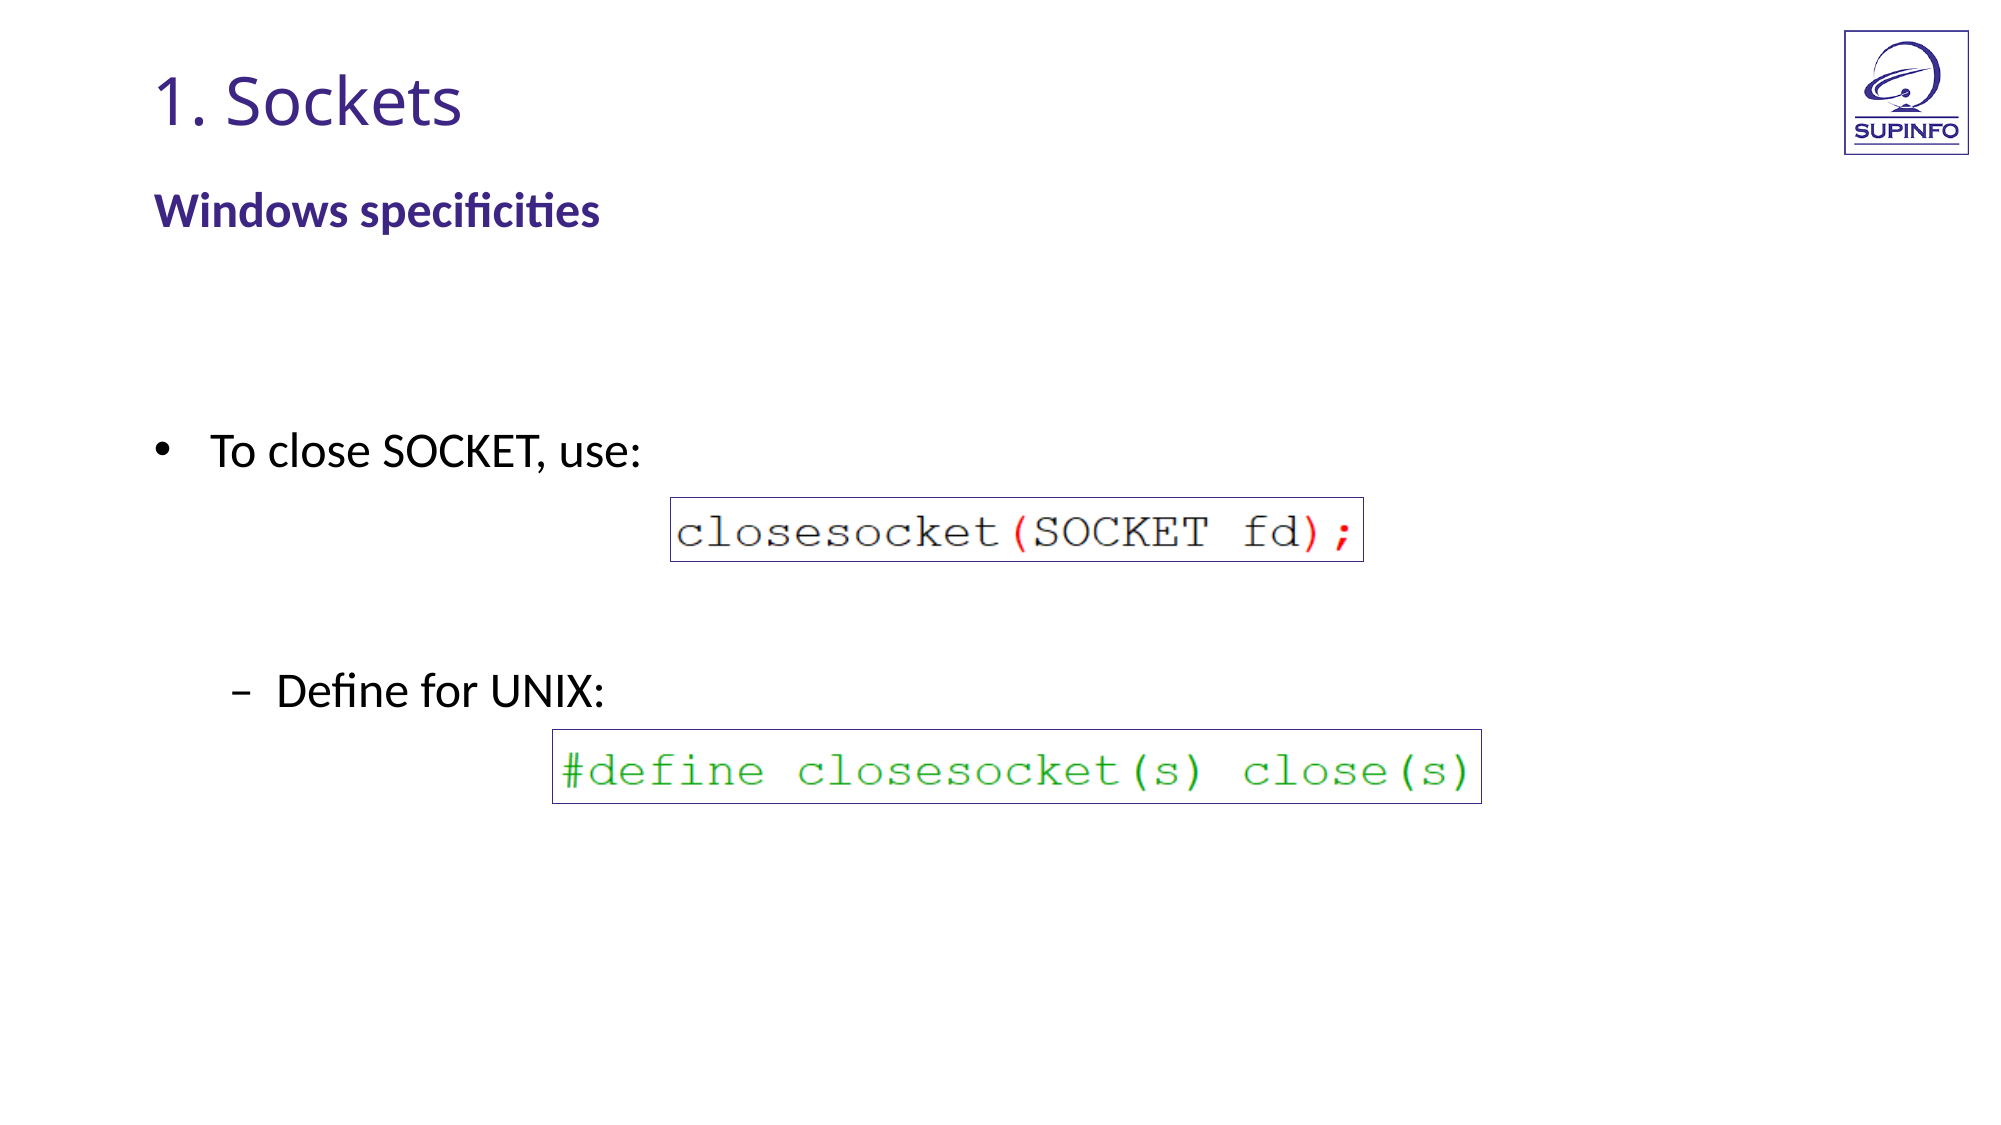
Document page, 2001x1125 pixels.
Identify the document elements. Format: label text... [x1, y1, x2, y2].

text_box Windows specificities To close SOCKET, use: – Define for UNIX: [139, 170, 1895, 846]
picture [1844, 30, 1969, 155]
picture [552, 729, 1482, 804]
text_box 1. Sockets [137, 59, 1844, 155]
picture [670, 497, 1364, 562]
